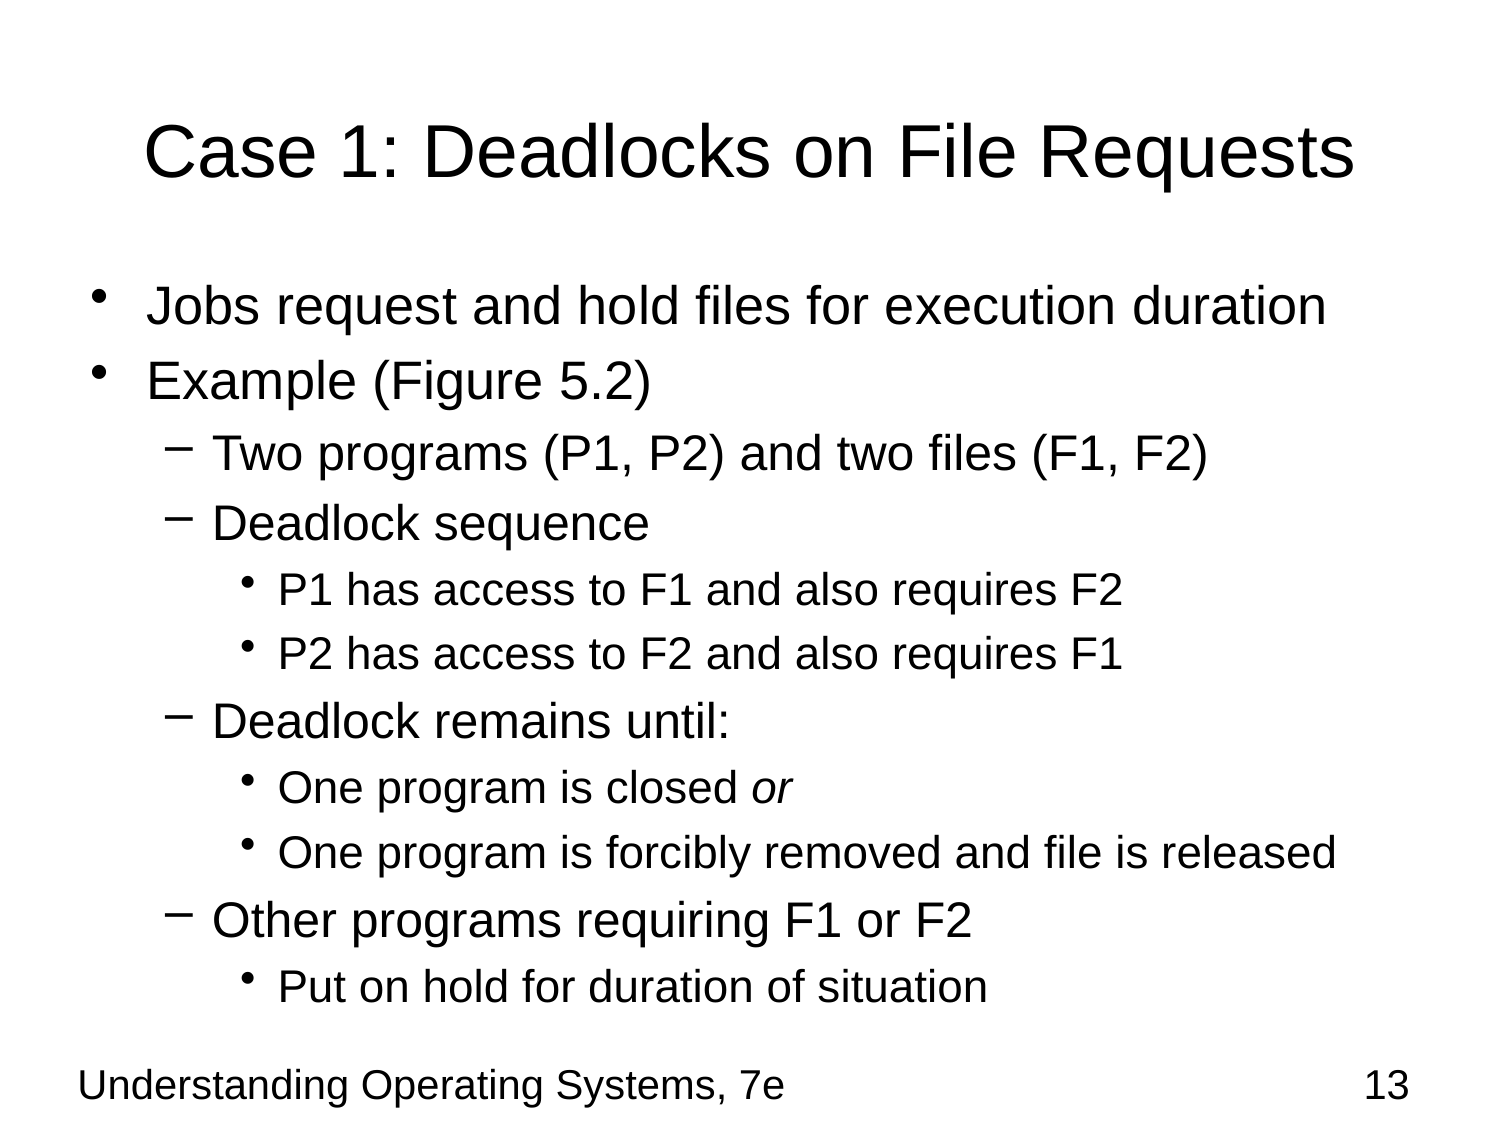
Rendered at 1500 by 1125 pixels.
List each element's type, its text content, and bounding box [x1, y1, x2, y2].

slide_number 13 [1074, 1049, 1426, 1097]
title Case 1: Deadlocks on File Requests [75, 45, 1425, 250]
list Jobs request and hold files for execution duration Example (Figure 5.2) Two programs (P1, P2) and two files (F1, F2) Deadlock sequence P1 has access to F1 and also requires F2 P2 has access to F2 and also requires F1 Deadlock remains until: One program is closed or One program is forcibly removed and file is released Other programs requiring F1 or F2 Put on hold for duration of situation [75, 262, 1425, 1038]
footer Understanding Operating Systems, 7e [62, 1049, 1051, 1099]
